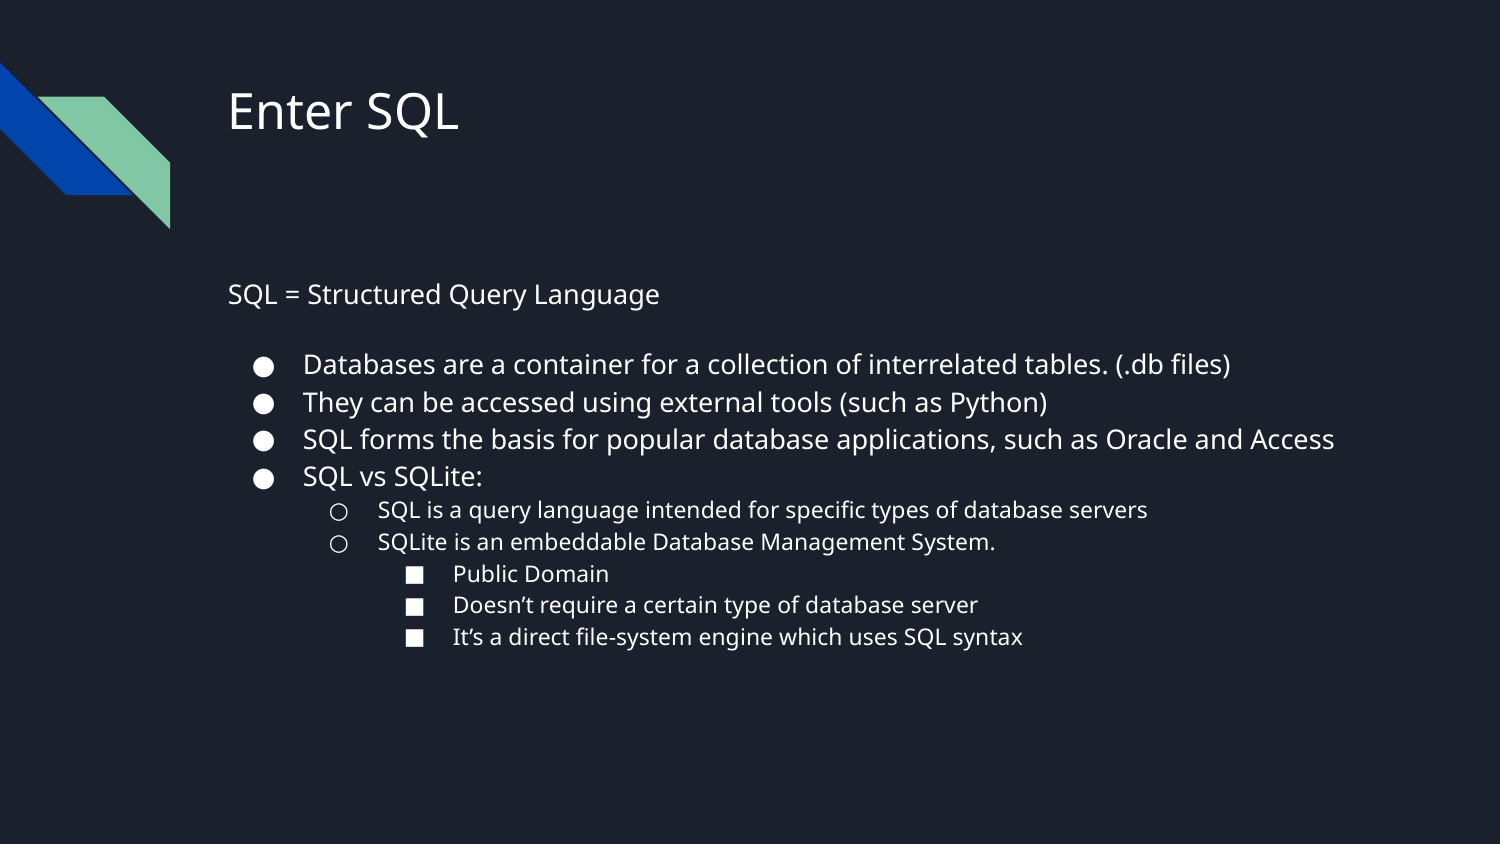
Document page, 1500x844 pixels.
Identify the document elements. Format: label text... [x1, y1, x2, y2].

title Enter SQL [212, 64, 1368, 215]
list SQL = Structured Query Language Databases are a container for a collection of interrelated tables. (.db files) They can be accessed using external tools (such as Python) SQL forms the basis for popular database applications, such as Oracle and Access SQL vs SQLite: SQL is a query language intended for specific types of database servers SQLite is an embeddable Database Management System. Public Domain Doesn’t require a certain type of database server It’s a direct file-system engine which uses SQL syntax [212, 257, 1368, 735]
